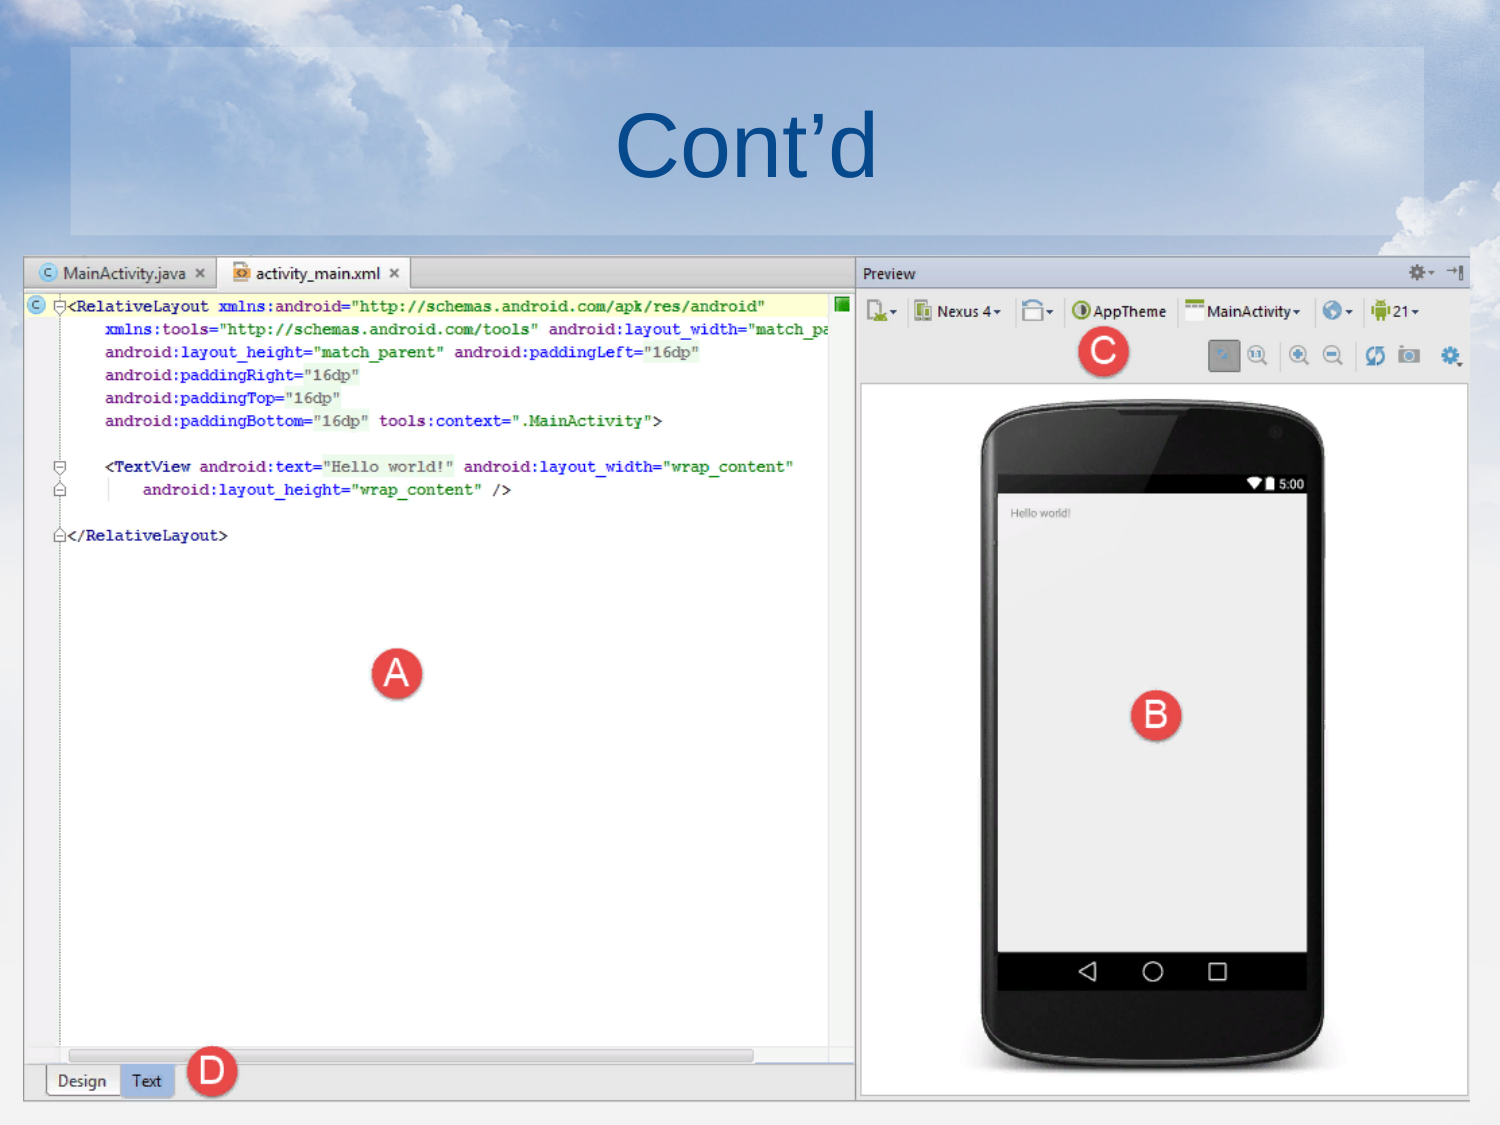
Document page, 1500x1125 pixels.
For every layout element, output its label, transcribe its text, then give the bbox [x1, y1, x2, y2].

title Cont’d [70, 47, 1425, 236]
picture [0, 0, 1500, 1125]
